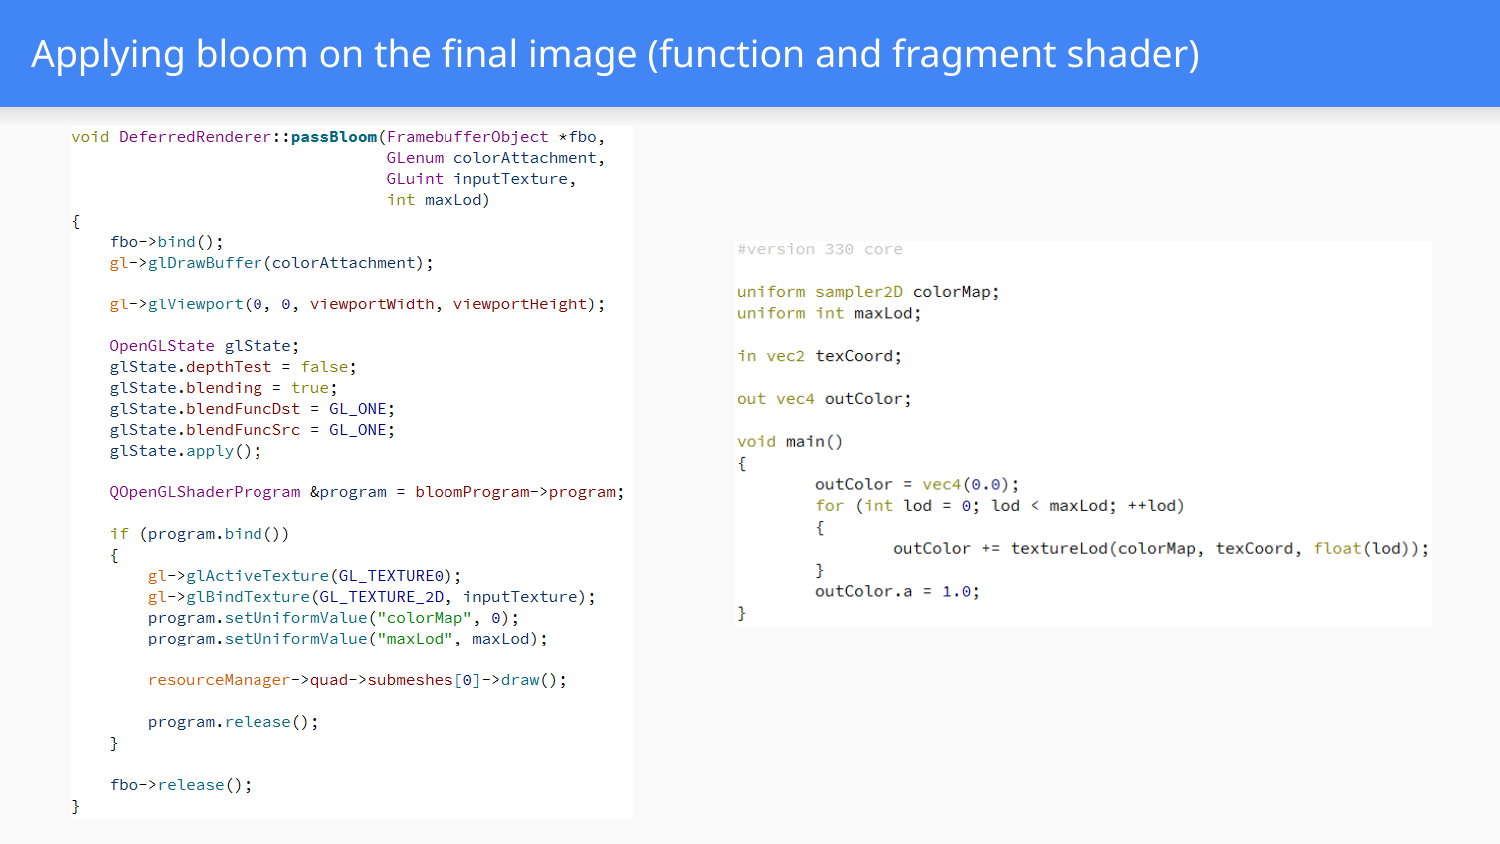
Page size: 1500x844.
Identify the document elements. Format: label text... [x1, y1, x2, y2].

picture [70, 126, 633, 819]
picture [735, 241, 1432, 628]
title Applying bloom on the final image (function and fragment shader) [16, 2, 1464, 102]
